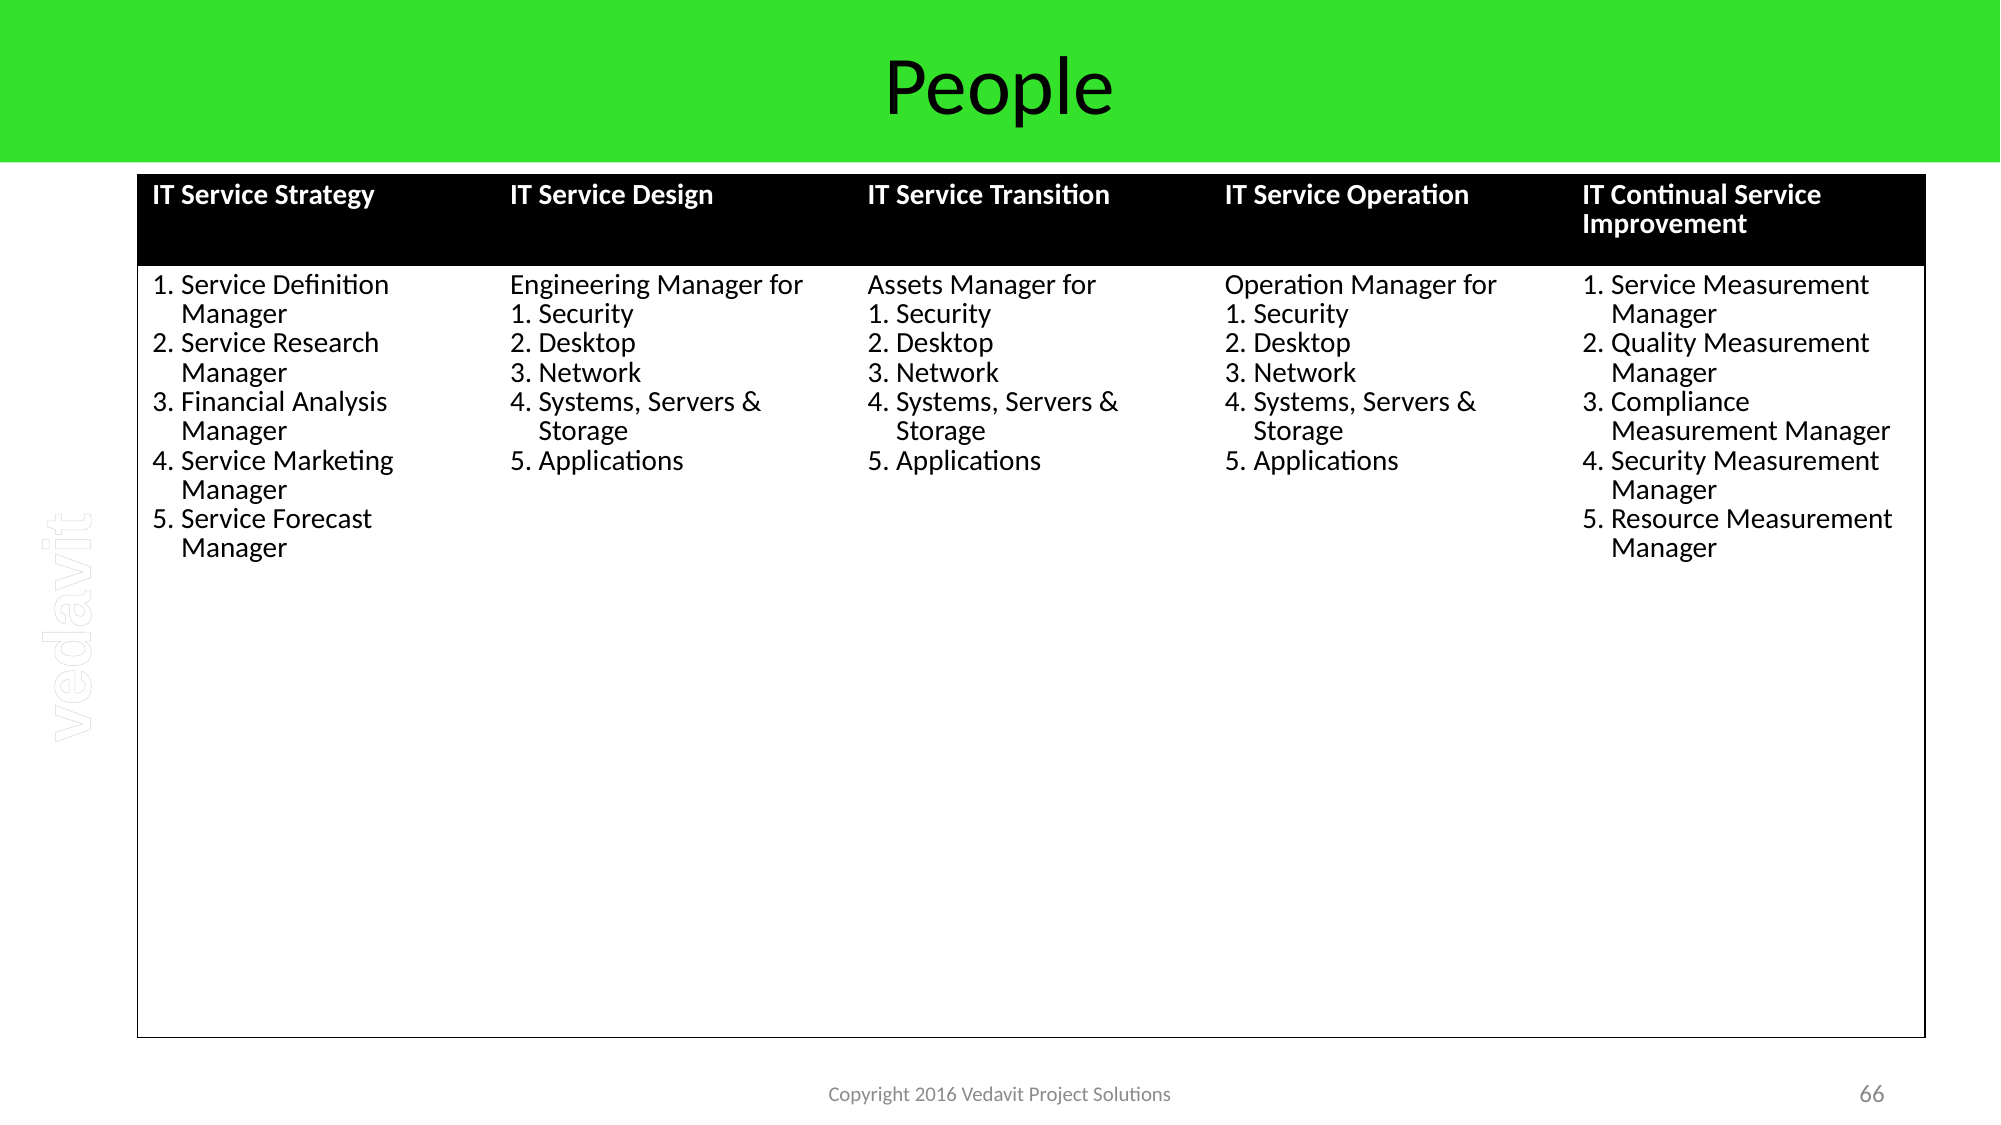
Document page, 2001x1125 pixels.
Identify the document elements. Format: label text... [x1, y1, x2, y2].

table_cell Service Measurement Manager Quality Measurement Manager Compliance Measurement Manager Security Measurement Manager Resource Measurement Manager [1567, 266, 1924, 1037]
table_cell Service Definition Manager Service Research Manager Financial Analysis Manager Service Marketing Manager Service Forecast Manager [138, 266, 495, 1037]
table_header IT Service Operation [1210, 176, 1567, 264]
table_header IT Continual Service Improvement [1567, 176, 1924, 264]
table_header IT Service Strategy [138, 176, 495, 264]
footer Copyright 2016 Vedavit Project Solutions [683, 1062, 1317, 1123]
table_cell Operation Manager for Security Desktop Network Systems, Servers & Storage Applications [1210, 266, 1567, 1037]
table_cell Engineering Manager for Security Desktop Network Systems, Servers & Storage Applications [495, 266, 852, 1037]
table_header IT Service Design [495, 176, 852, 264]
table_cell Assets Manager for Security Desktop Network Systems, Servers & Storage Applications [852, 266, 1210, 1037]
title People [0, 0, 2000, 163]
slide_number 66 [1433, 1062, 1900, 1123]
table_header IT Service Transition [852, 176, 1210, 264]
